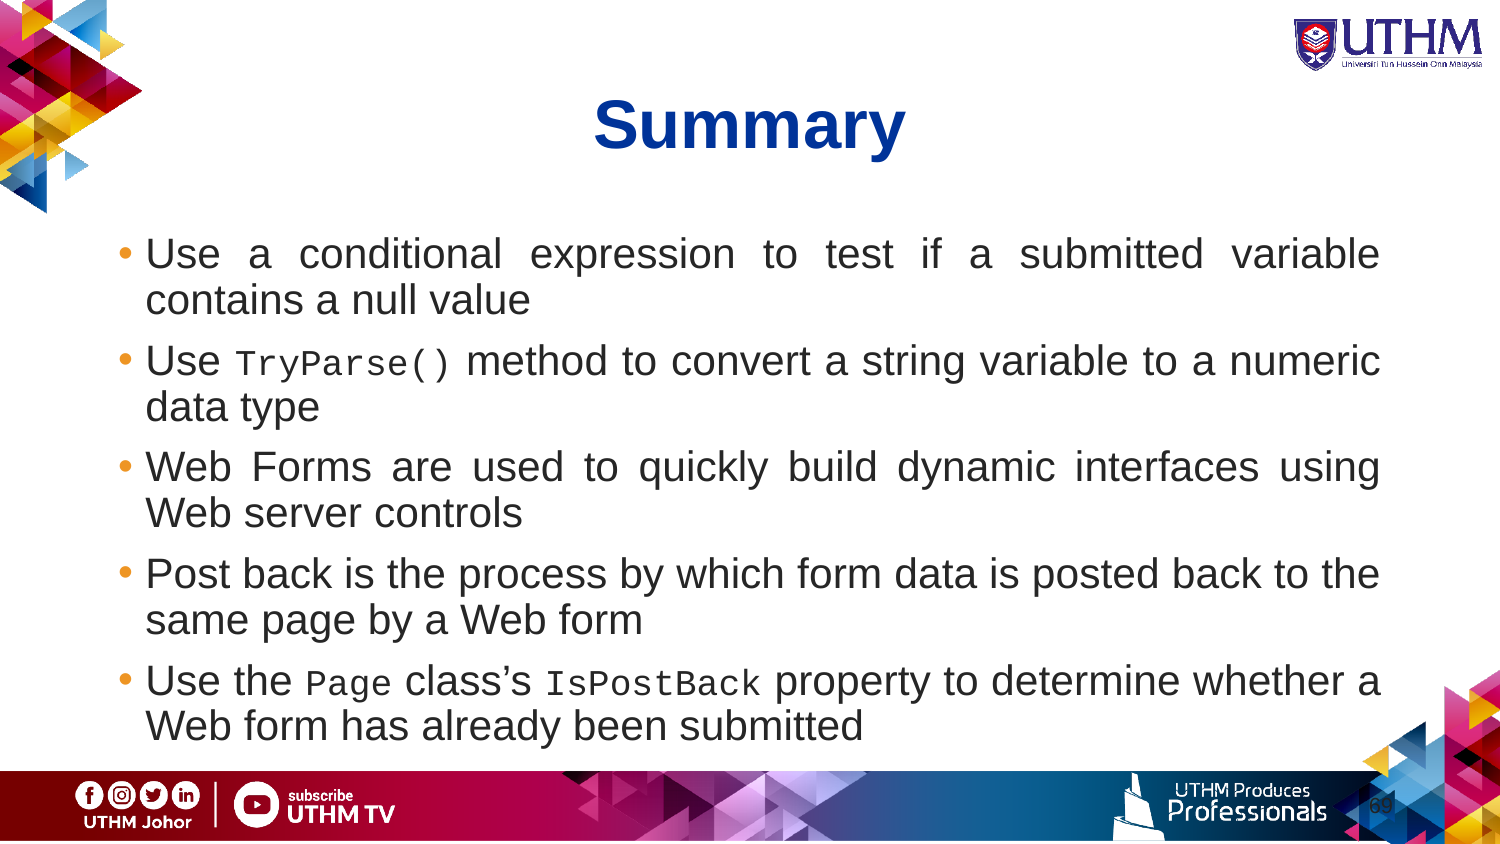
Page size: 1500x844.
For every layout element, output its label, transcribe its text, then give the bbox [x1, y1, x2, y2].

picture [1294, 19, 1482, 71]
slide_number 69 [1289, 782, 1408, 827]
title Summary [103, 44, 1397, 208]
list Use a conditional expression to test if a submitted variable contains a null value Use TryParse() method to convert a string variable to a numeric data type Web Forms are used to quickly build dynamic interfaces using Web server controls Post back is the process by which form data is posted back to the same page by a Web form Use the Page class’s IsPostBack property to determine whether a Web form has already been submitted [103, 224, 1397, 760]
picture [0, 657, 1500, 844]
picture [0, 0, 189, 314]
